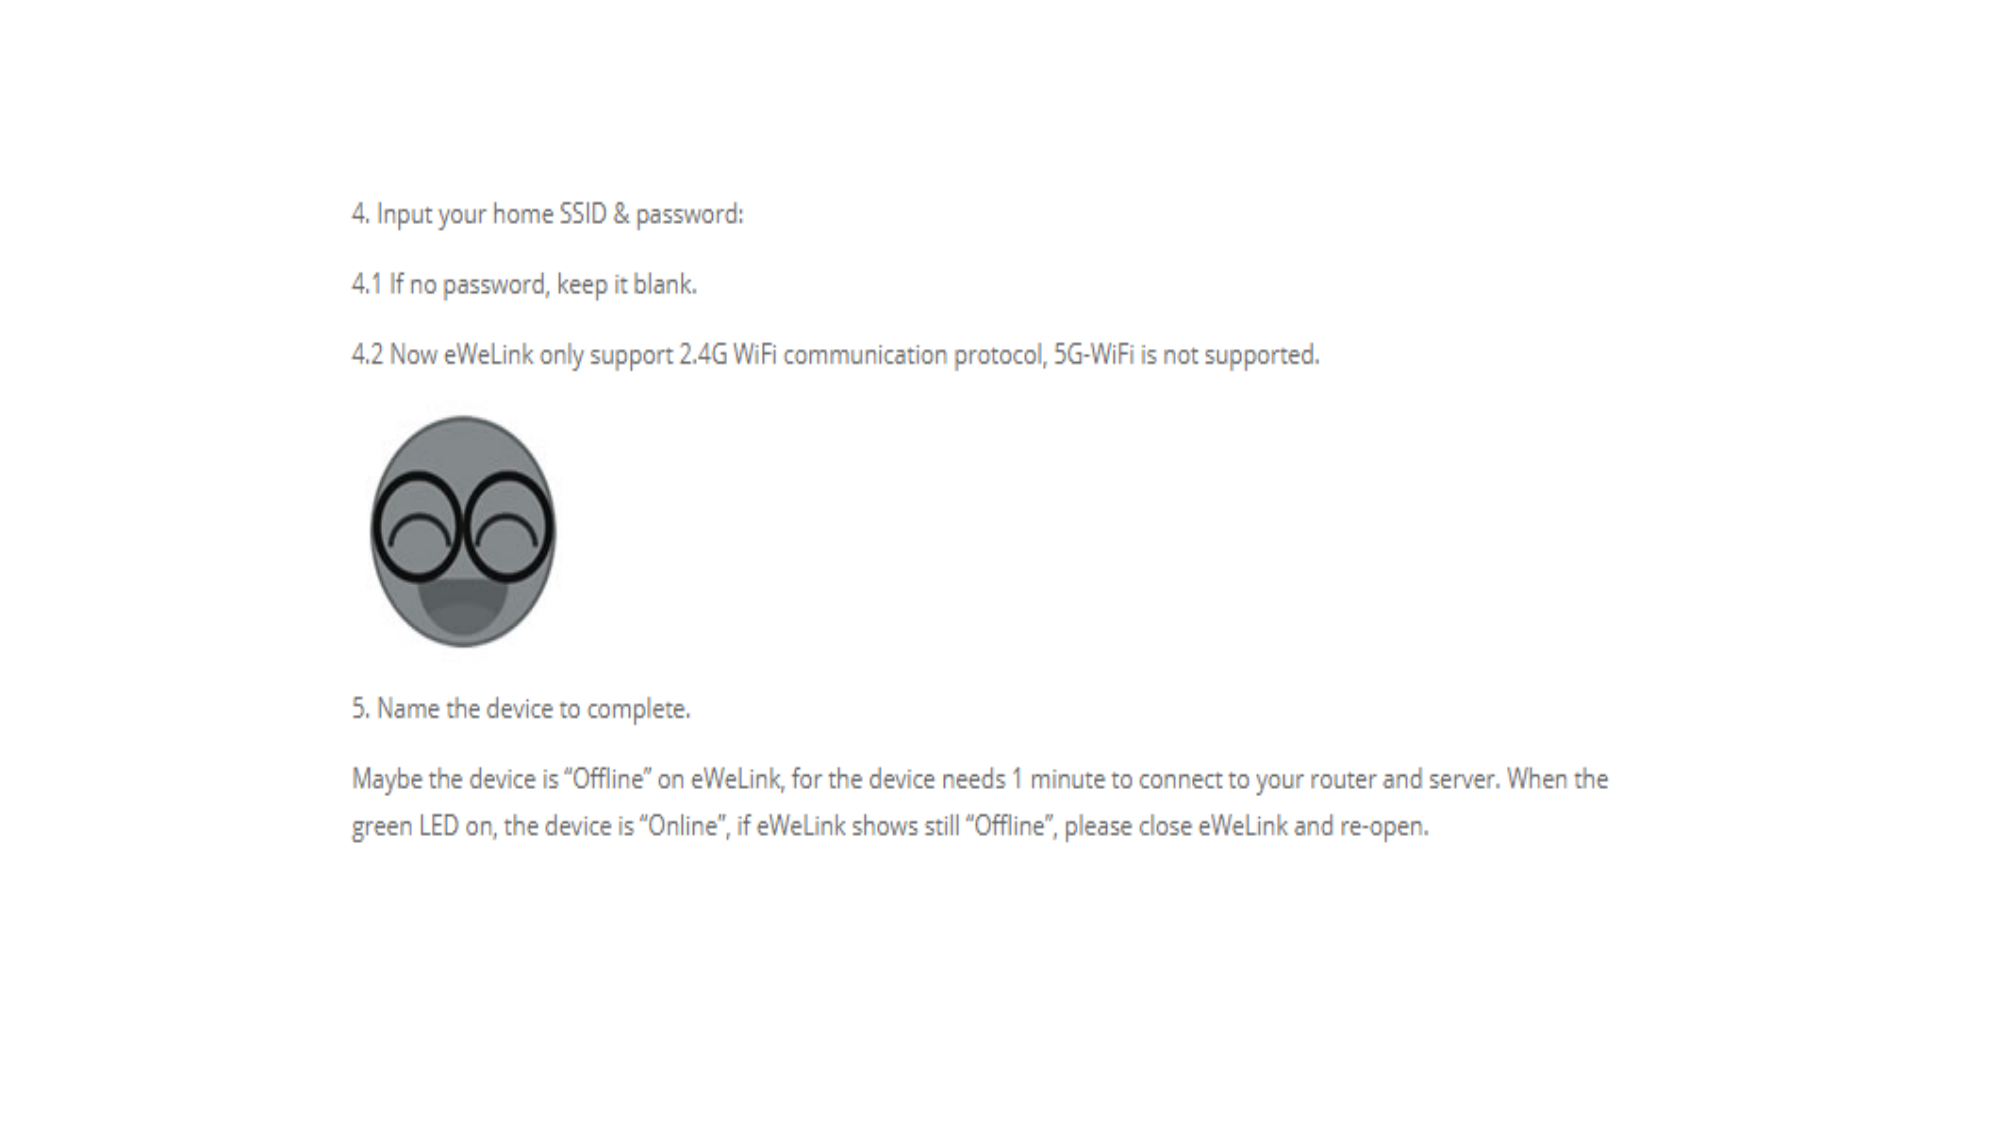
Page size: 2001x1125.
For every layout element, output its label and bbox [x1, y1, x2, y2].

list [297, 184, 1655, 925]
